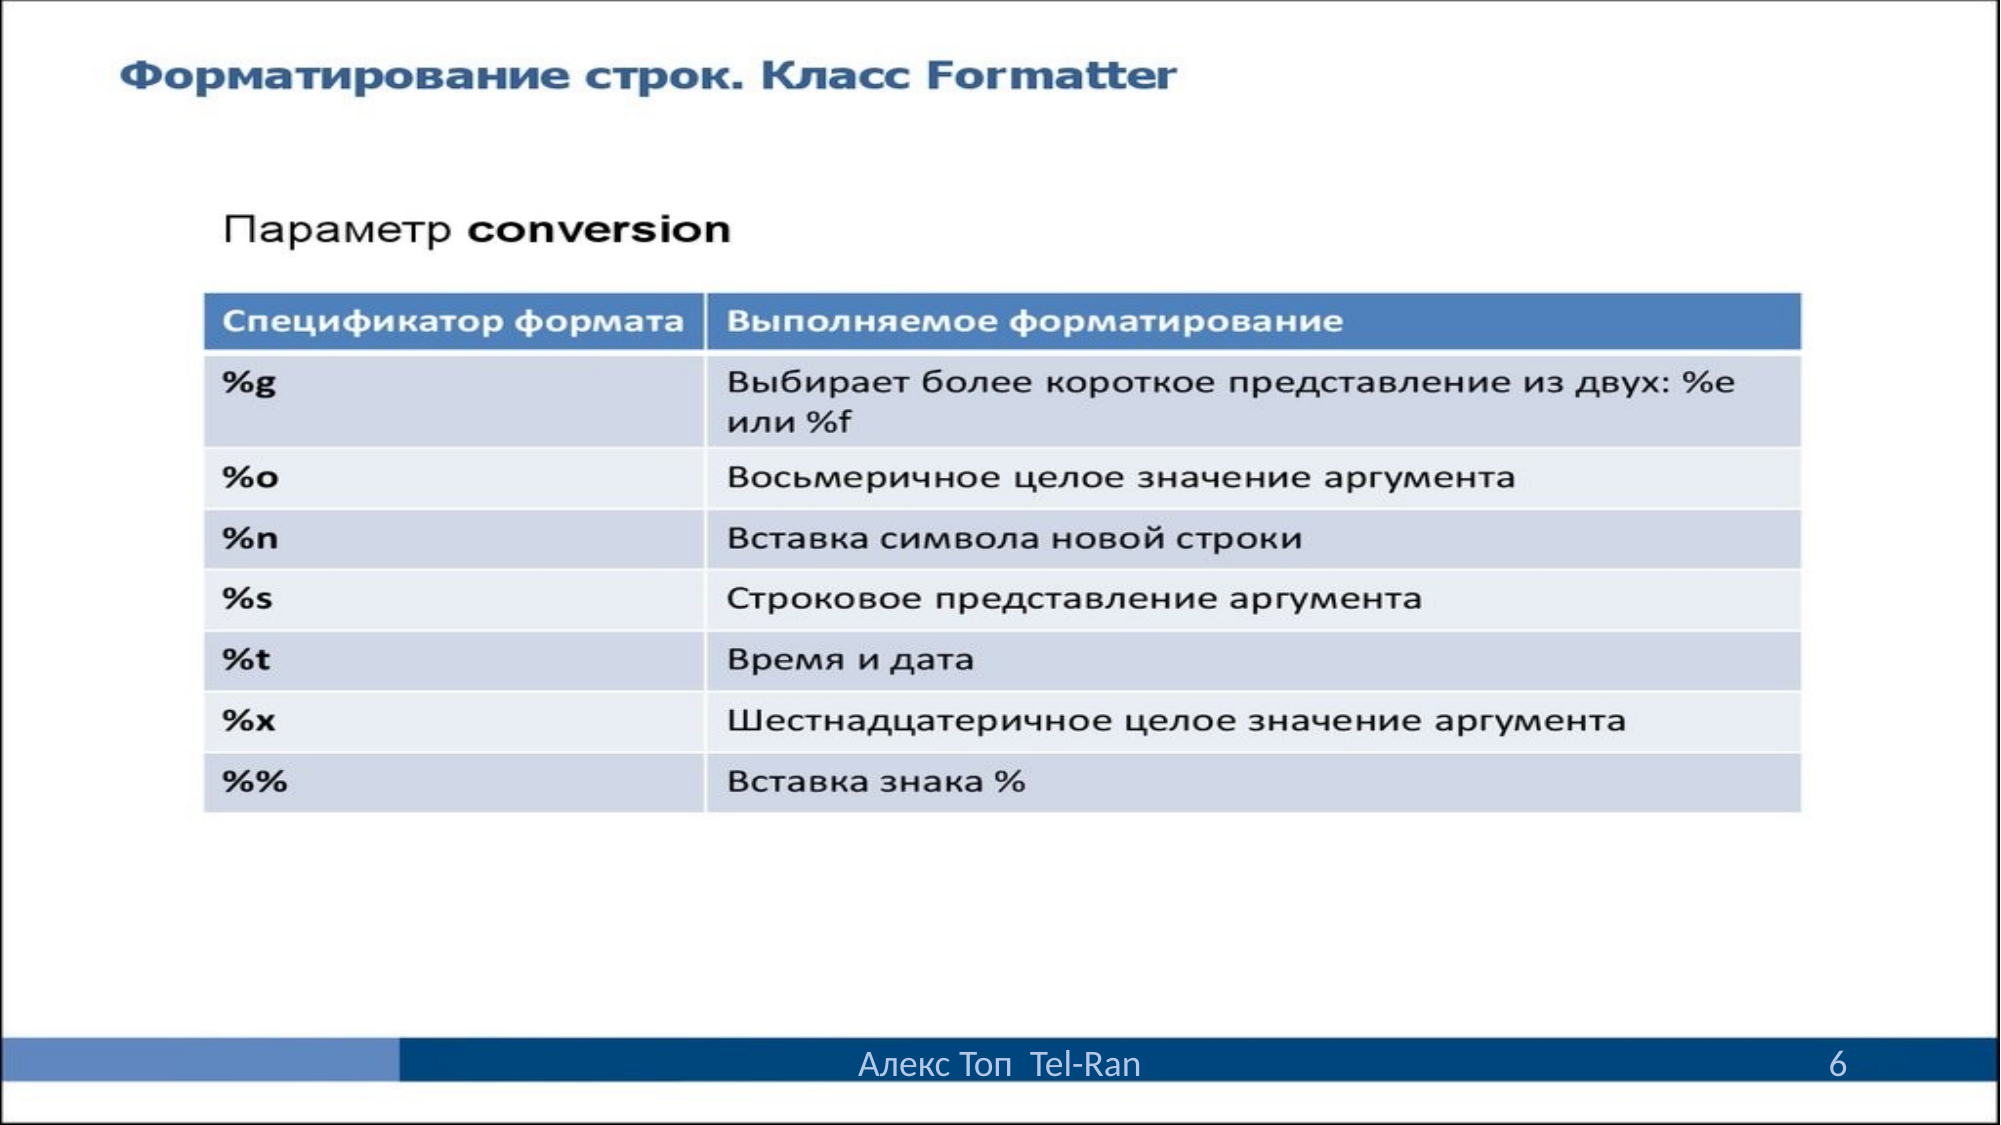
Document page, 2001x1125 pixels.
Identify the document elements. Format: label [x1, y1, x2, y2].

list [0, 0, 2000, 1125]
